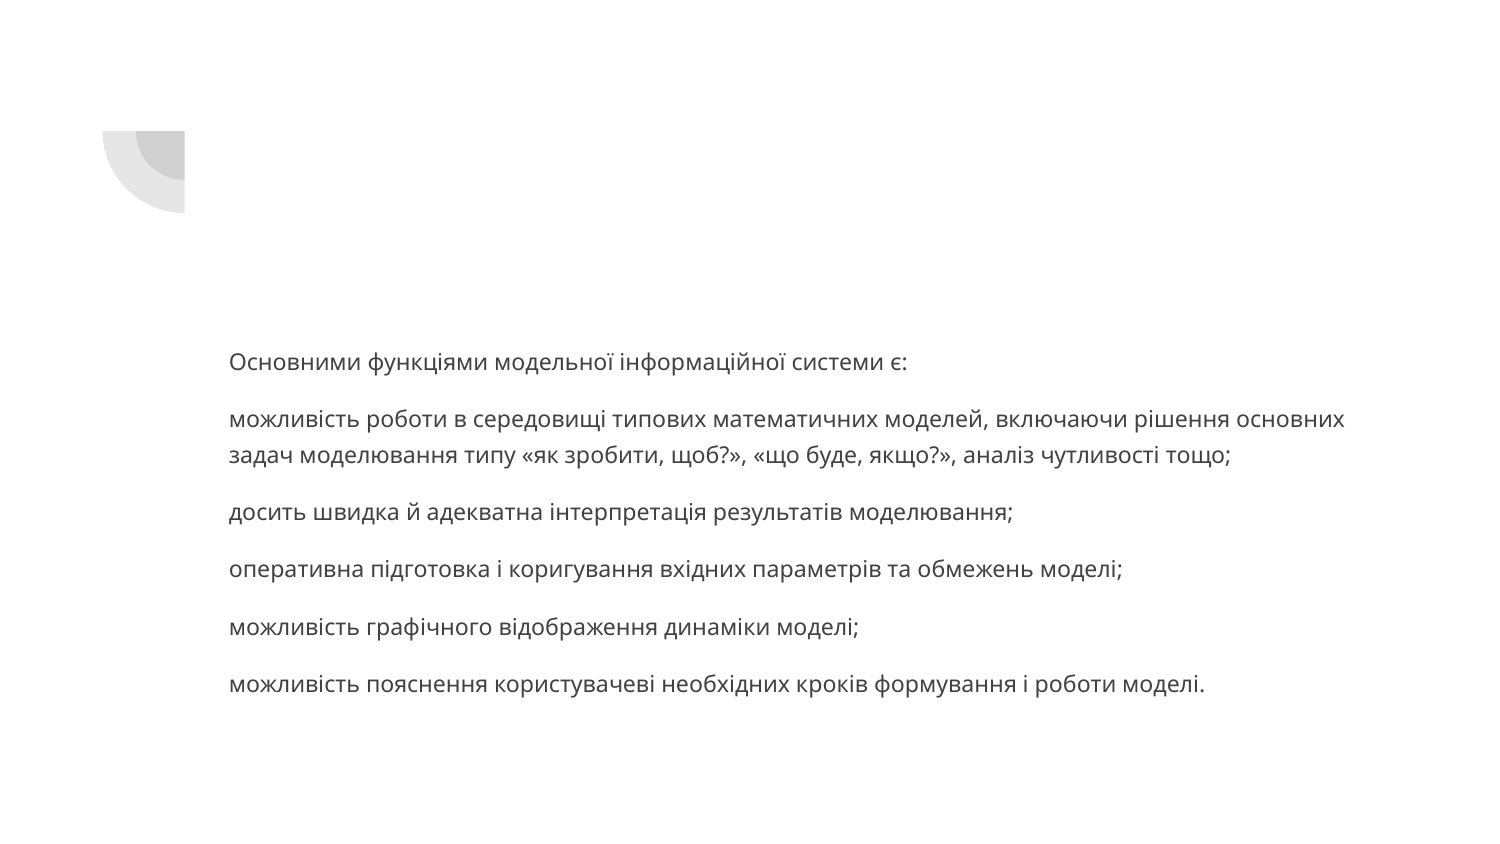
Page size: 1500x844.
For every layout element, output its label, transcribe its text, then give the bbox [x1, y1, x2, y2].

list Основними функціями модельної інформаційної системи є: можливість роботи в середовищі типових математичних моделей, включаючи рішення основних задач моделювання типу «як зробити, щоб?», «що буде, якщо?», аналіз чутливості тощо; досить швидка й адекватна інтерпретація результатів моделювання; оперативна підготовка і коригування вхідних параметрів та обмежень моделі; можливість графічного відображення динаміки моделі; можливість пояснення користувачеві необхідних кроків формування і роботи моделі. [213, 326, 1368, 744]
